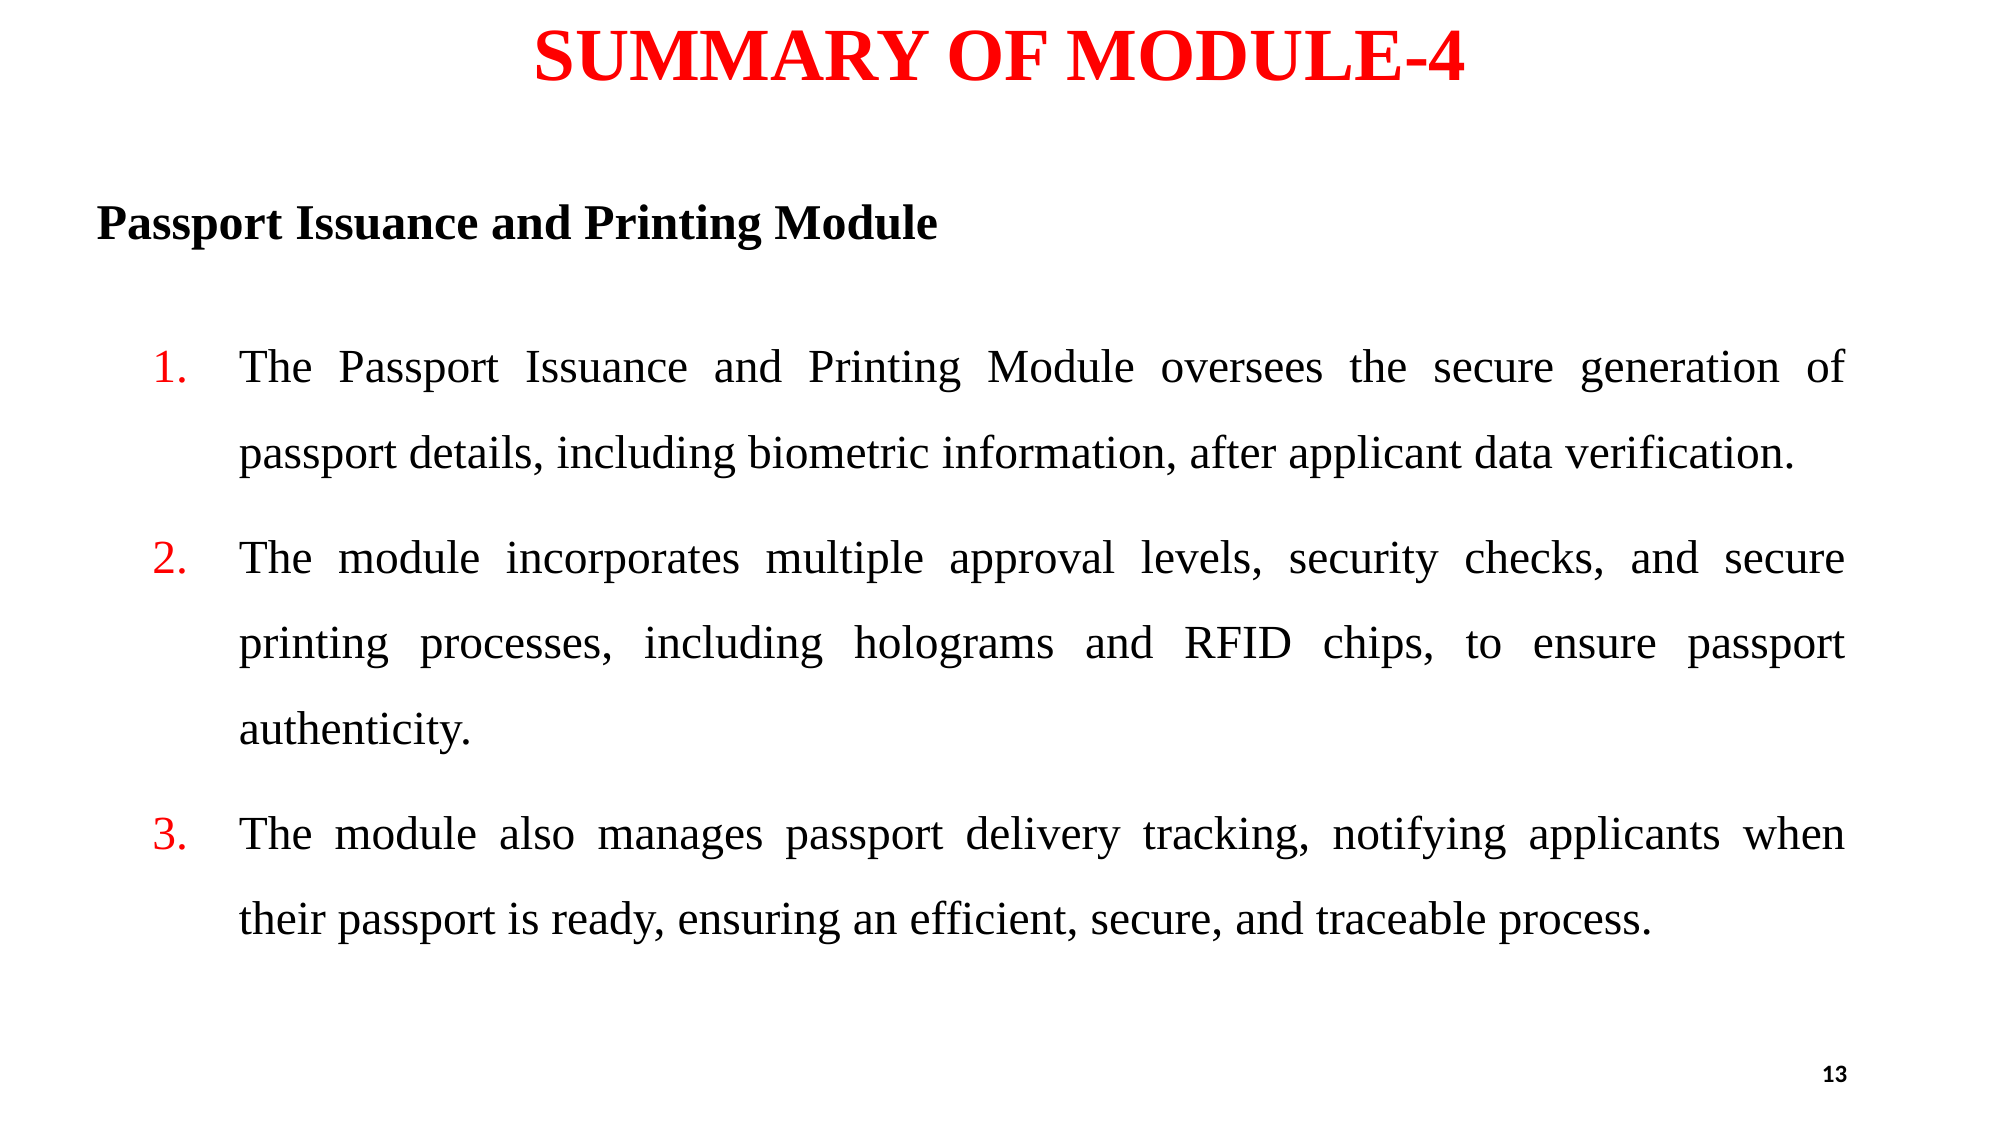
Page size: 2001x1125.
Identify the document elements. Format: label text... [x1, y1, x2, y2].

text_box Passport Issuance and Printing Module [81, 182, 1706, 257]
list The Passport Issuance and Printing Module oversees the secure generation of passport details, including biometric information, after applicant data verification. The module incorporates multiple approval levels, security checks, and secure printing processes, including holograms and RFID chips, to ensure passport authenticity. The module also manages passport delivery tracking, notifying applicants when their passport is ready, ensuring an efficient, secure, and traceable process. [137, 299, 1863, 1014]
slide_number 13 [1412, 1042, 1863, 1103]
title SUMMARY OF MODULE-4 [0, 0, 2000, 112]
